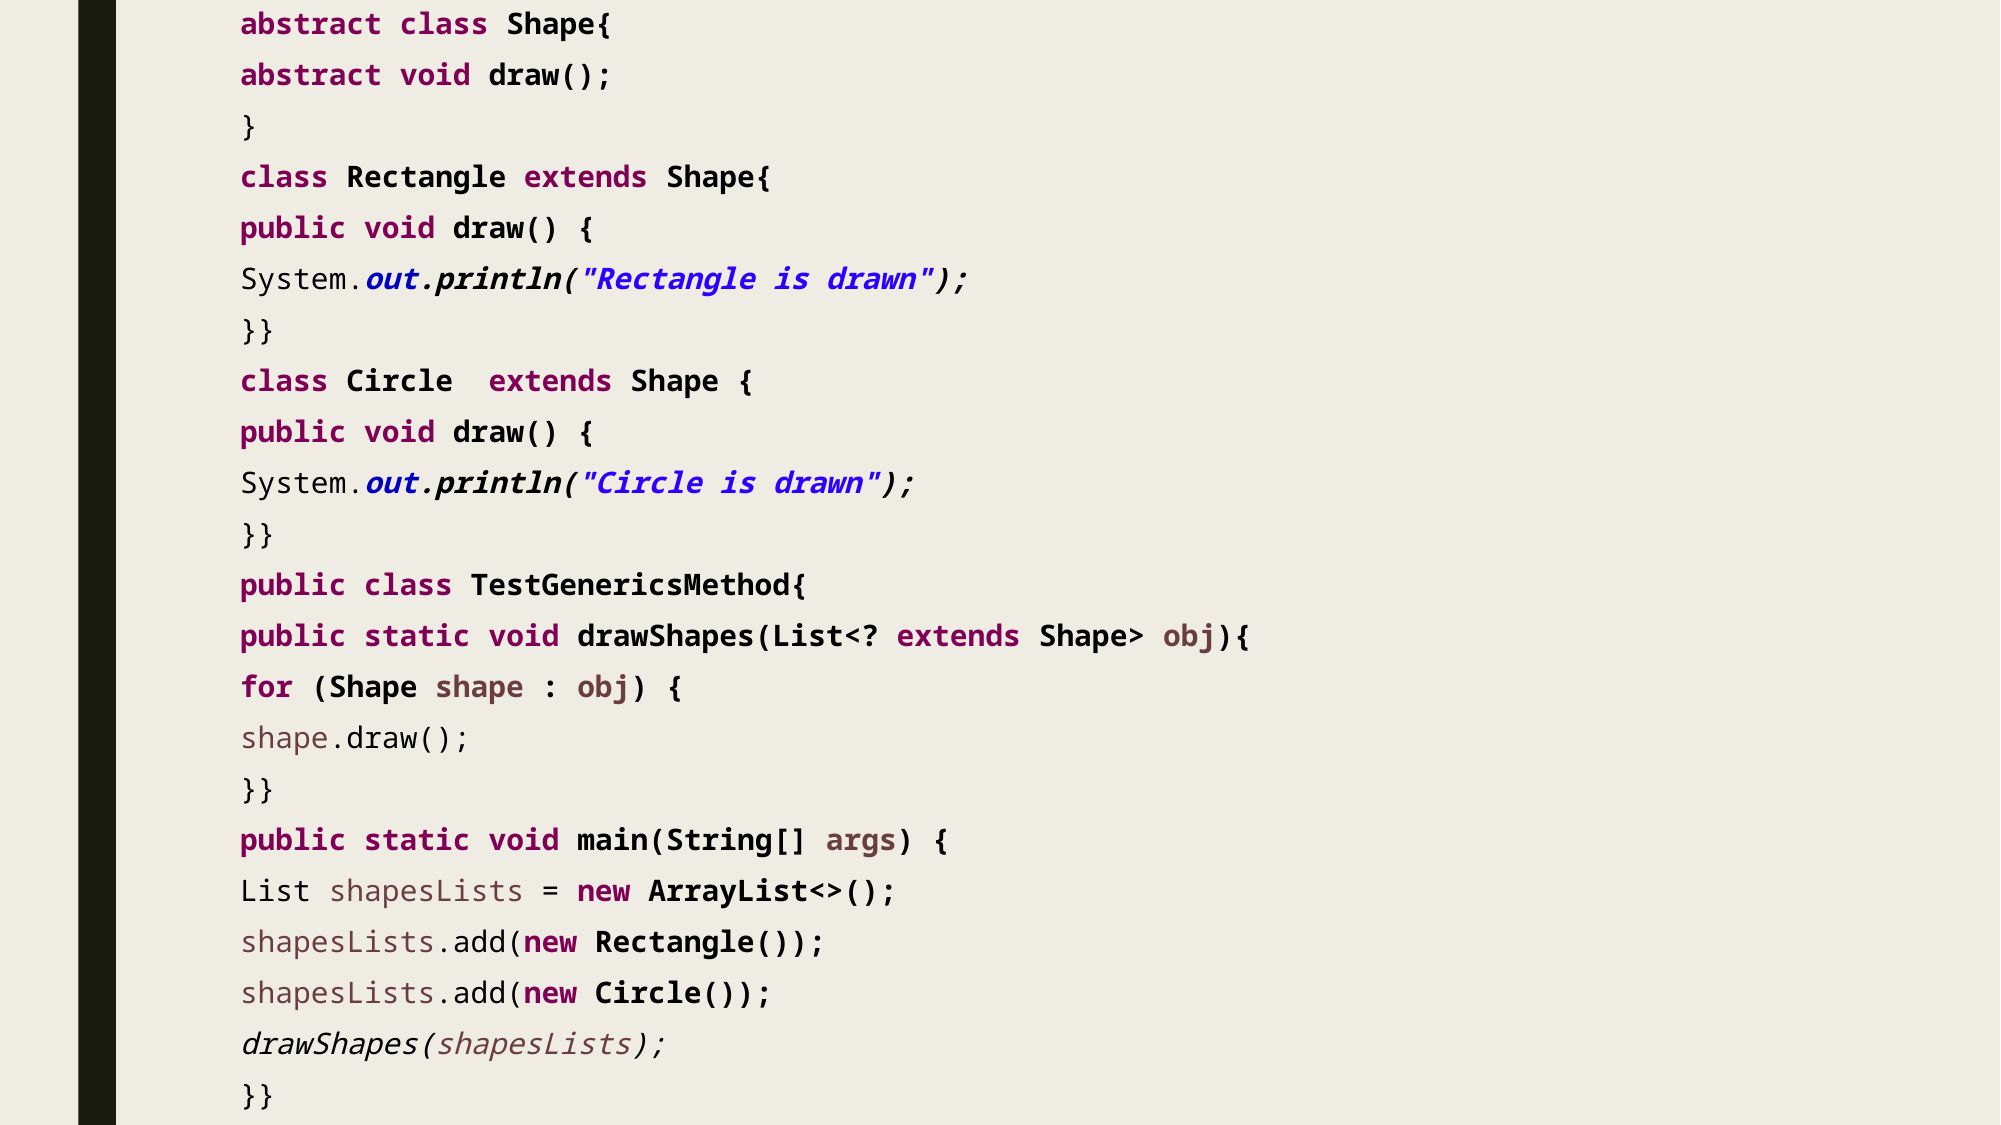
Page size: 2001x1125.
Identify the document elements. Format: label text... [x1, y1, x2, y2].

list abstract class Shape{ abstract void draw(); } class Rectangle extends Shape{ public void draw() { System.out.println("Rectangle is drawn"); }} class Circle extends Shape { public void draw() { System.out.println("Circle is drawn"); }} public class TestGenericsMethod{ public static void drawShapes(List<? extends Shape> obj){ for (Shape shape : obj) { shape.draw(); }} public static void main(String[] args) { List shapesLists = new ArrayList<>(); shapesLists.add(new Rectangle()); shapesLists.add(new Circle()); drawShapes(shapesLists); }} [225, 0, 1800, 1125]
